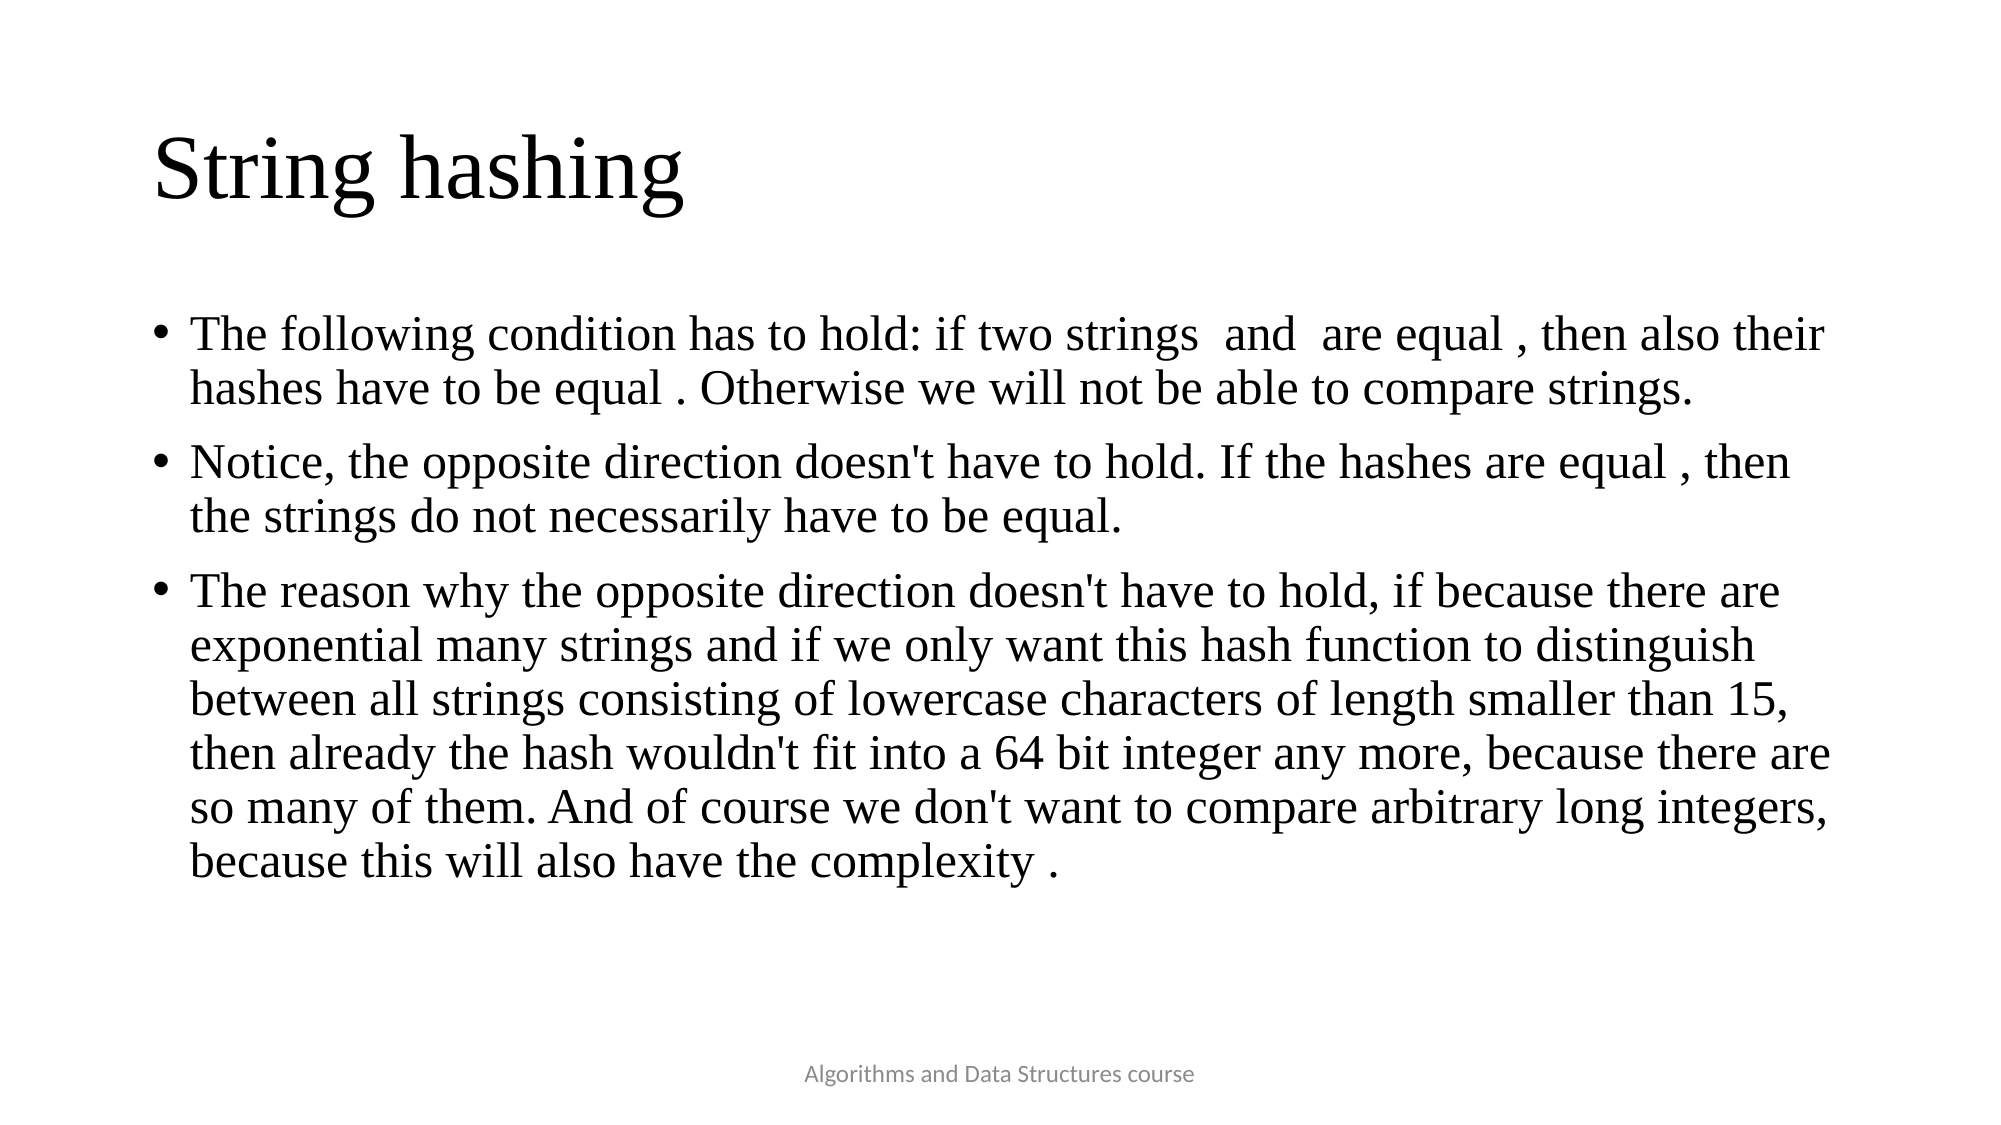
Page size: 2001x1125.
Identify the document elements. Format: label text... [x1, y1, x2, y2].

title String hashing [137, 59, 1863, 278]
footer Algorithms and Data Structures course [662, 1042, 1338, 1103]
